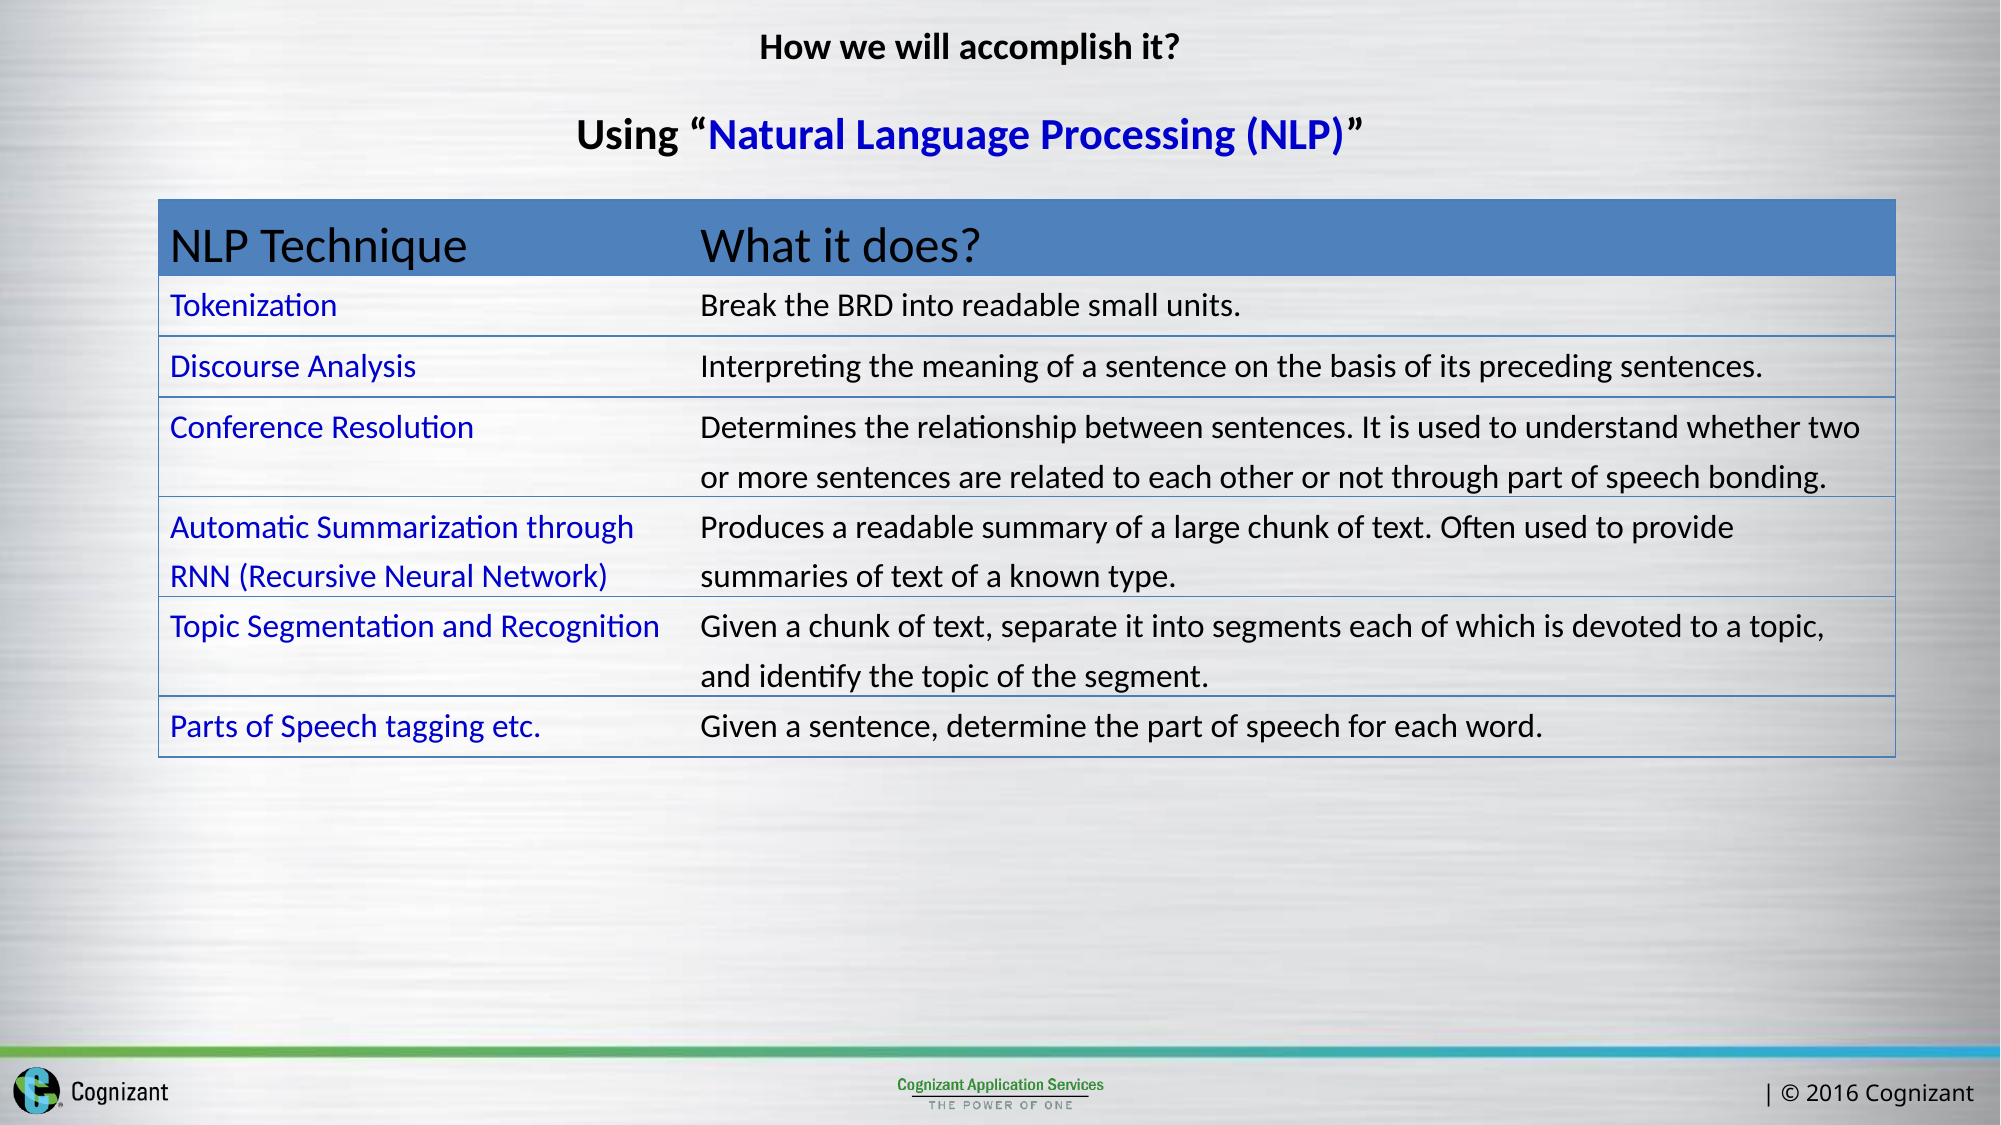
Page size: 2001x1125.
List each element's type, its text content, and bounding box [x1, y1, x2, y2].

table_cell Interpreting the meaning of a sentence on the basis of its preceding sentences. [689, 337, 1895, 396]
table_cell Given a sentence, determine the part of speech for each word. [689, 697, 1895, 756]
table_cell Topic Segmentation and Recognition [159, 597, 689, 695]
title How we will accomplish it? [70, 14, 1871, 75]
picture [0, 0, 2001, 1125]
table_header What it does? [689, 201, 1895, 275]
table_cell Given a chunk of text, separate it into segments each of which is devoted to a topic, and identify the topic of the segment. [689, 597, 1895, 695]
table_cell Determines the relationship between sentences. It is used to understand whether two or more sentences are related to each other or not through part of speech bonding. [689, 398, 1895, 496]
table_header NLP Technique [159, 201, 689, 275]
table_cell Break the BRD into readable small units. [689, 276, 1895, 335]
text_box Using “Natural Language Processing (NLP)” [527, 108, 1414, 169]
table_cell Conference Resolution [159, 398, 689, 496]
table_cell Automatic Summarization through RNN (Recursive Neural Network) [159, 497, 689, 596]
table_cell Discourse Analysis [159, 337, 689, 396]
table_cell Produces a readable summary of a large chunk of text. Often used to provide summaries of text of a known type. [689, 497, 1895, 596]
table_cell Parts of Speech tagging etc. [159, 697, 689, 756]
table_cell Tokenization [159, 276, 689, 335]
